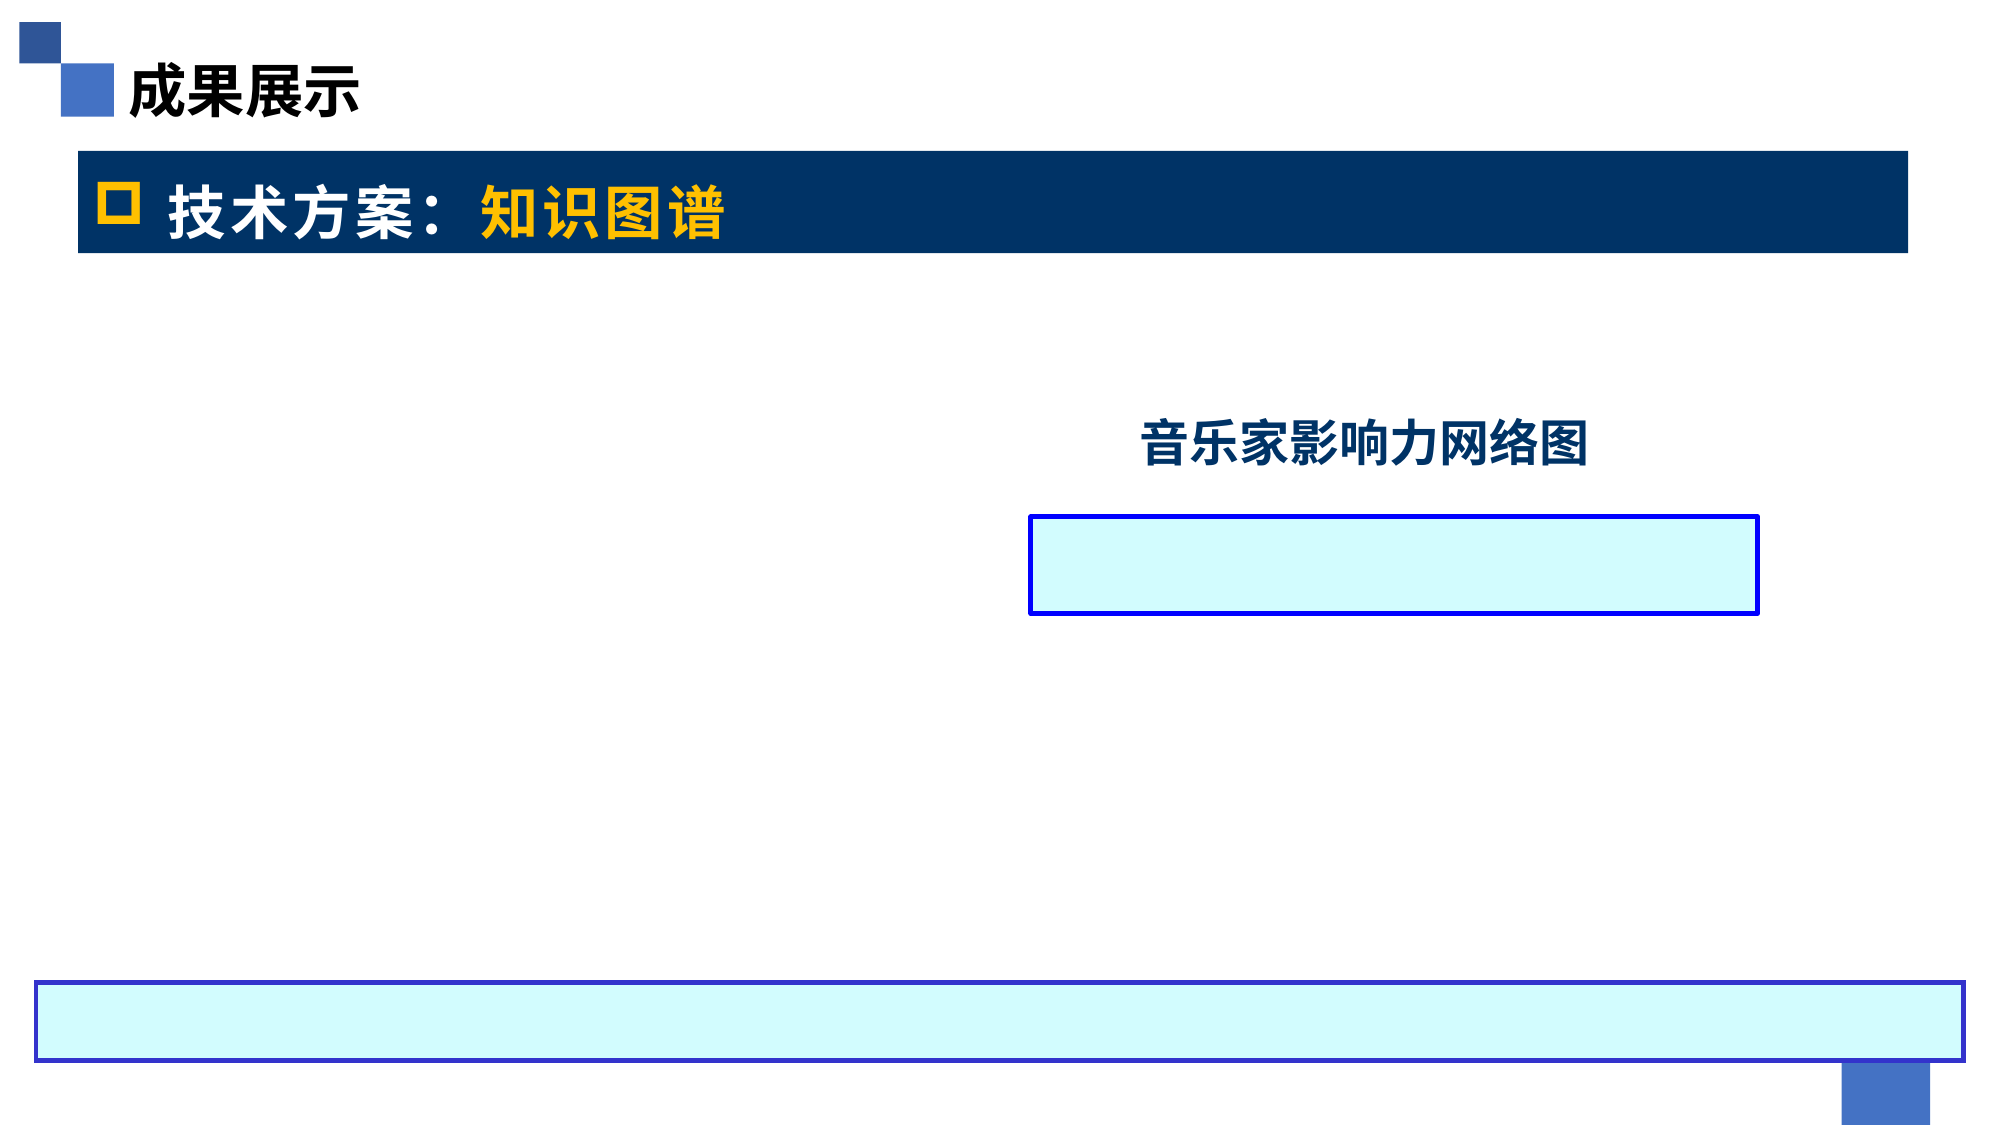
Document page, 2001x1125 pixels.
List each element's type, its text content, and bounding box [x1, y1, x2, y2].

text_box 技术方案：知识图谱 [78, 150, 1909, 254]
text_box [1030, 516, 1758, 614]
text_box [36, 982, 1964, 1061]
text_box 成果展示 [113, 47, 1886, 132]
text_box 音乐家影响力网络图 [1018, 374, 1711, 480]
